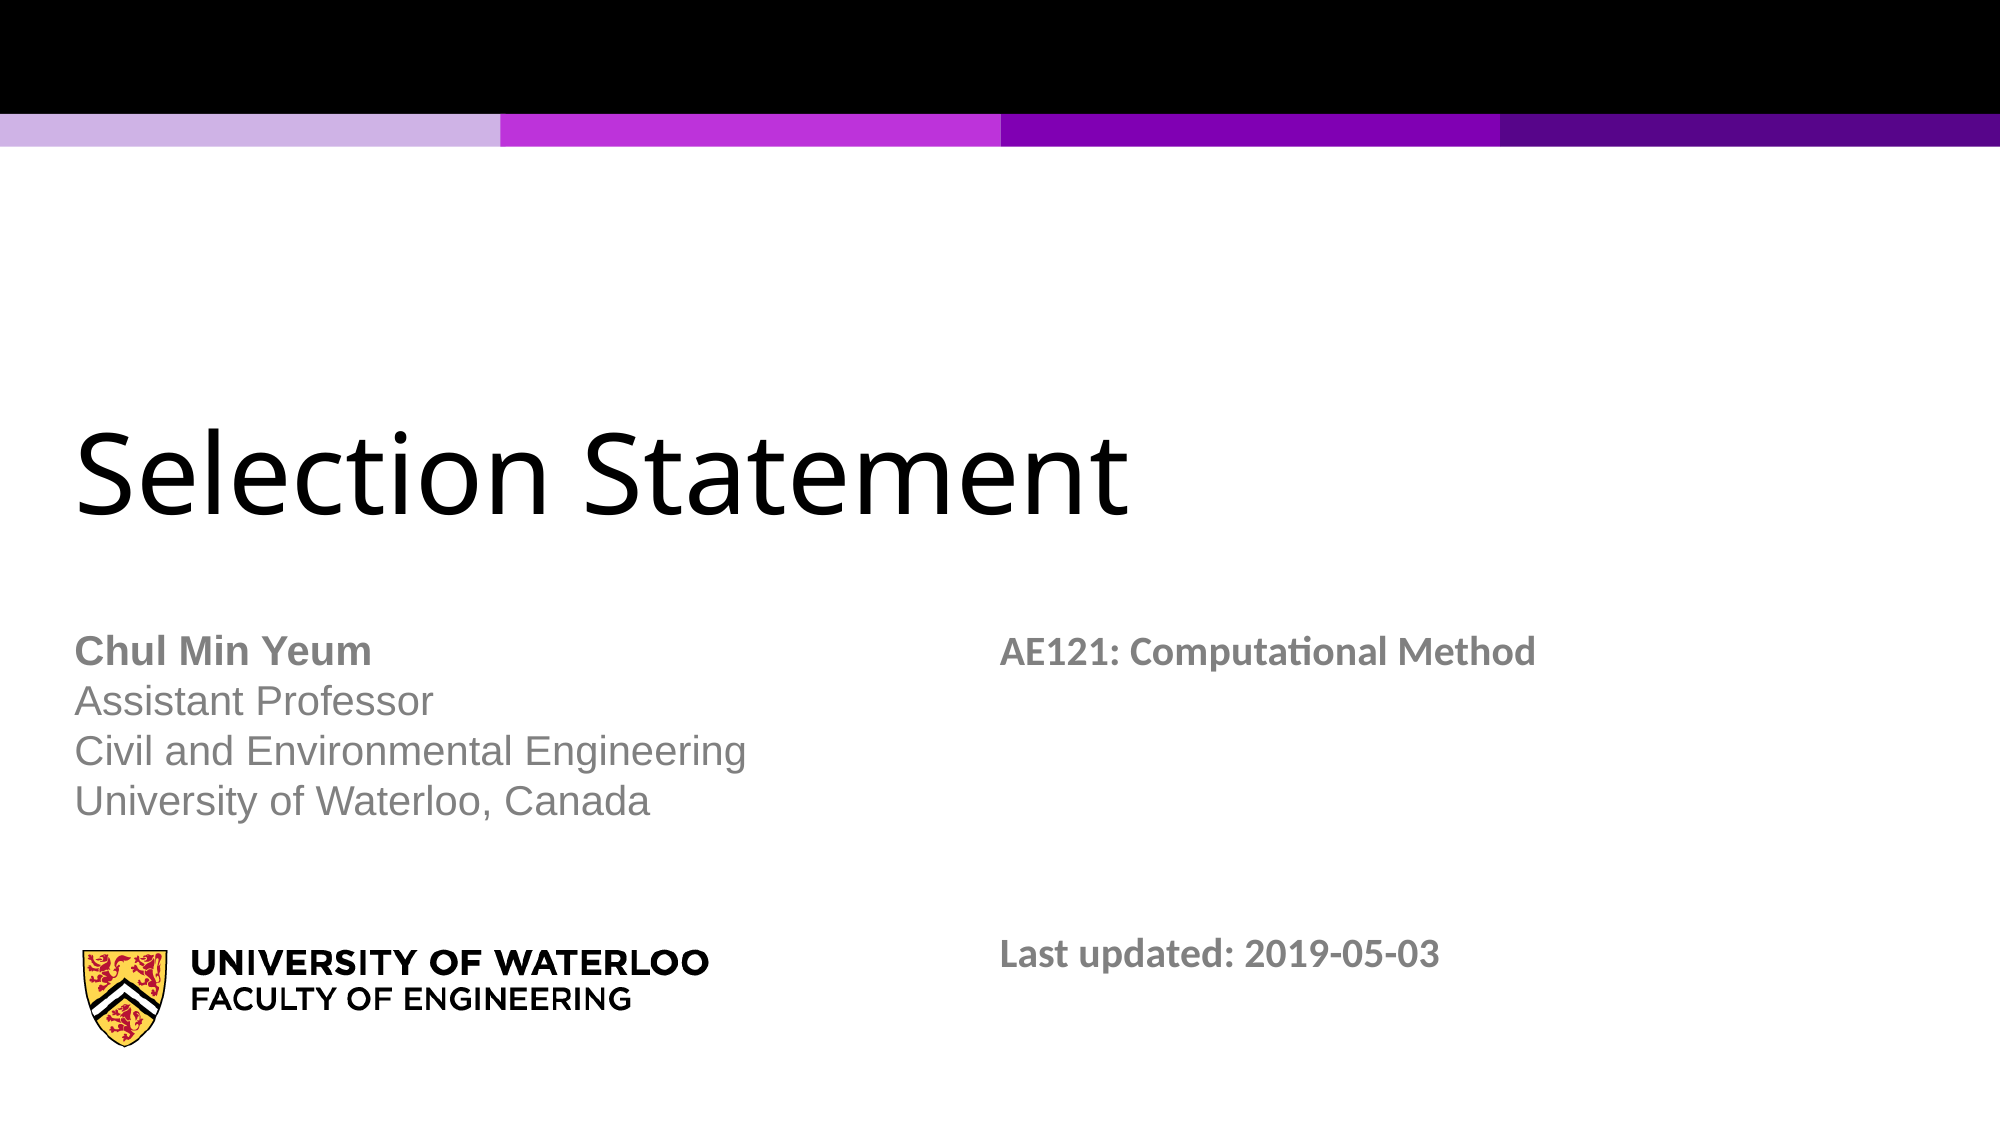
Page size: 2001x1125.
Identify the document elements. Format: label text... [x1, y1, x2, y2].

text_box Last updated: 2019-05-03 [999, 918, 1949, 1028]
title Selection Statement [74, 249, 1762, 545]
subtitle Chul Min Yeum Assistant Professor Civil and Environmental Engineering University of Waterloo, Canada [74, 616, 975, 880]
text_box AE121: Computational Method [999, 616, 1949, 726]
picture [0, 872, 810, 1125]
